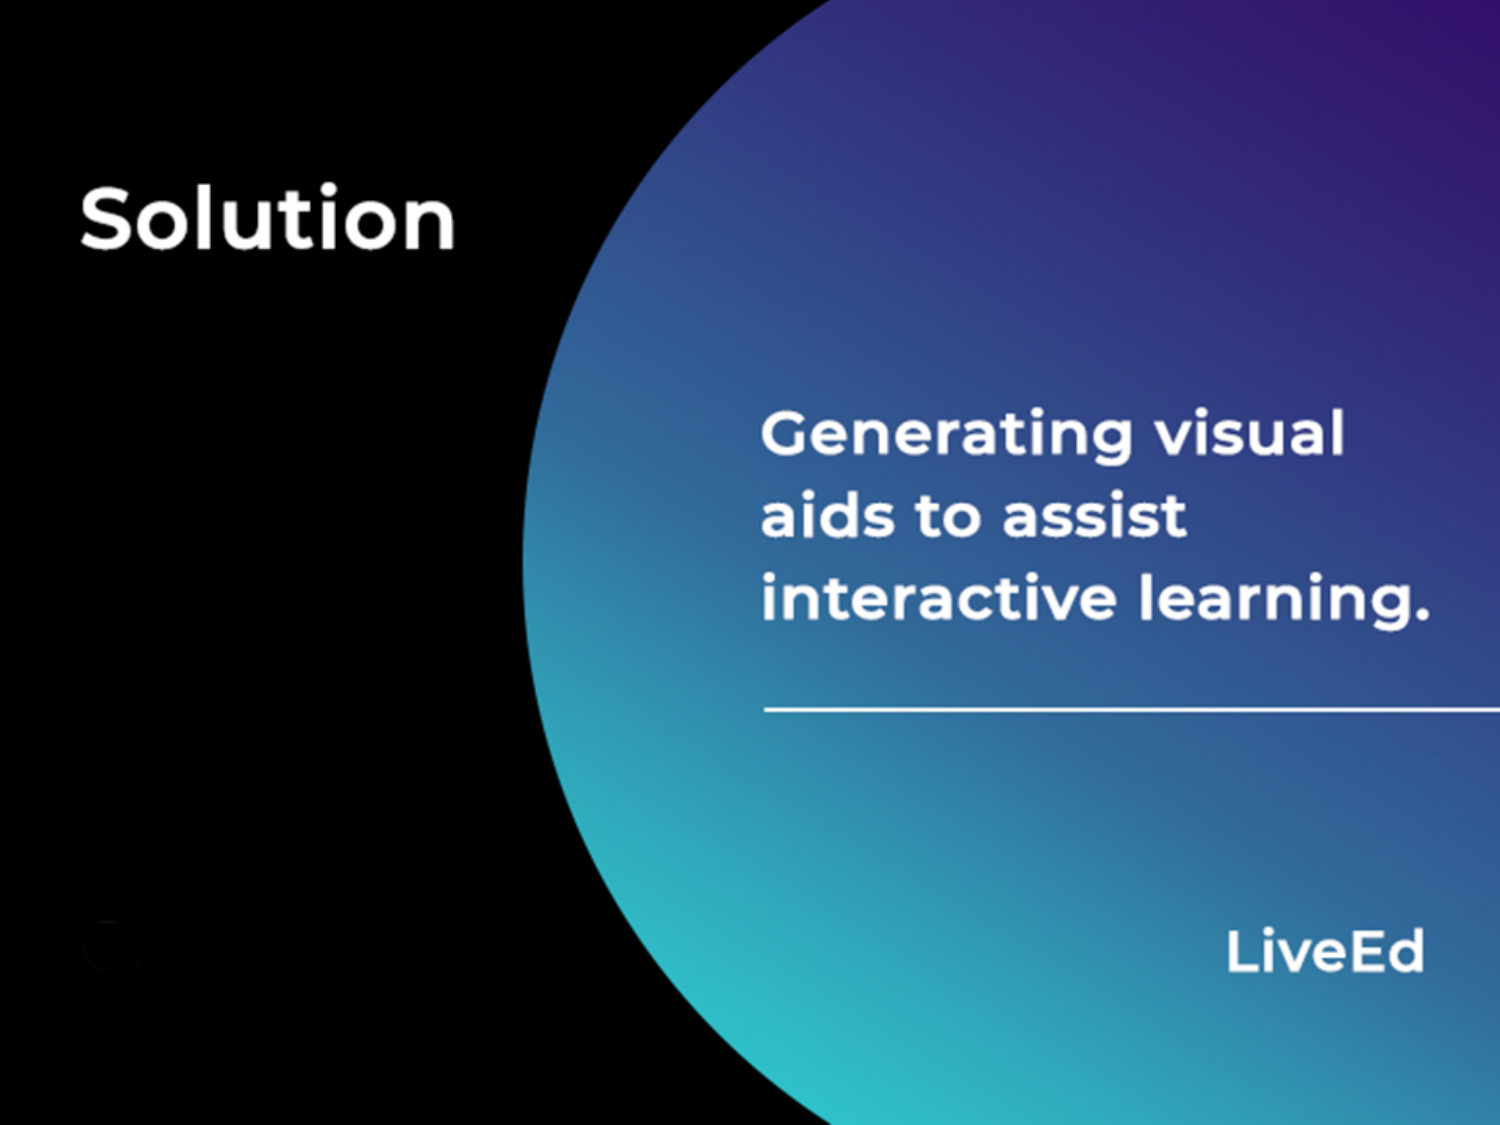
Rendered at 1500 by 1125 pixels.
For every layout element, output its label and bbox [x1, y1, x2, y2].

list [0, 0, 1500, 1125]
